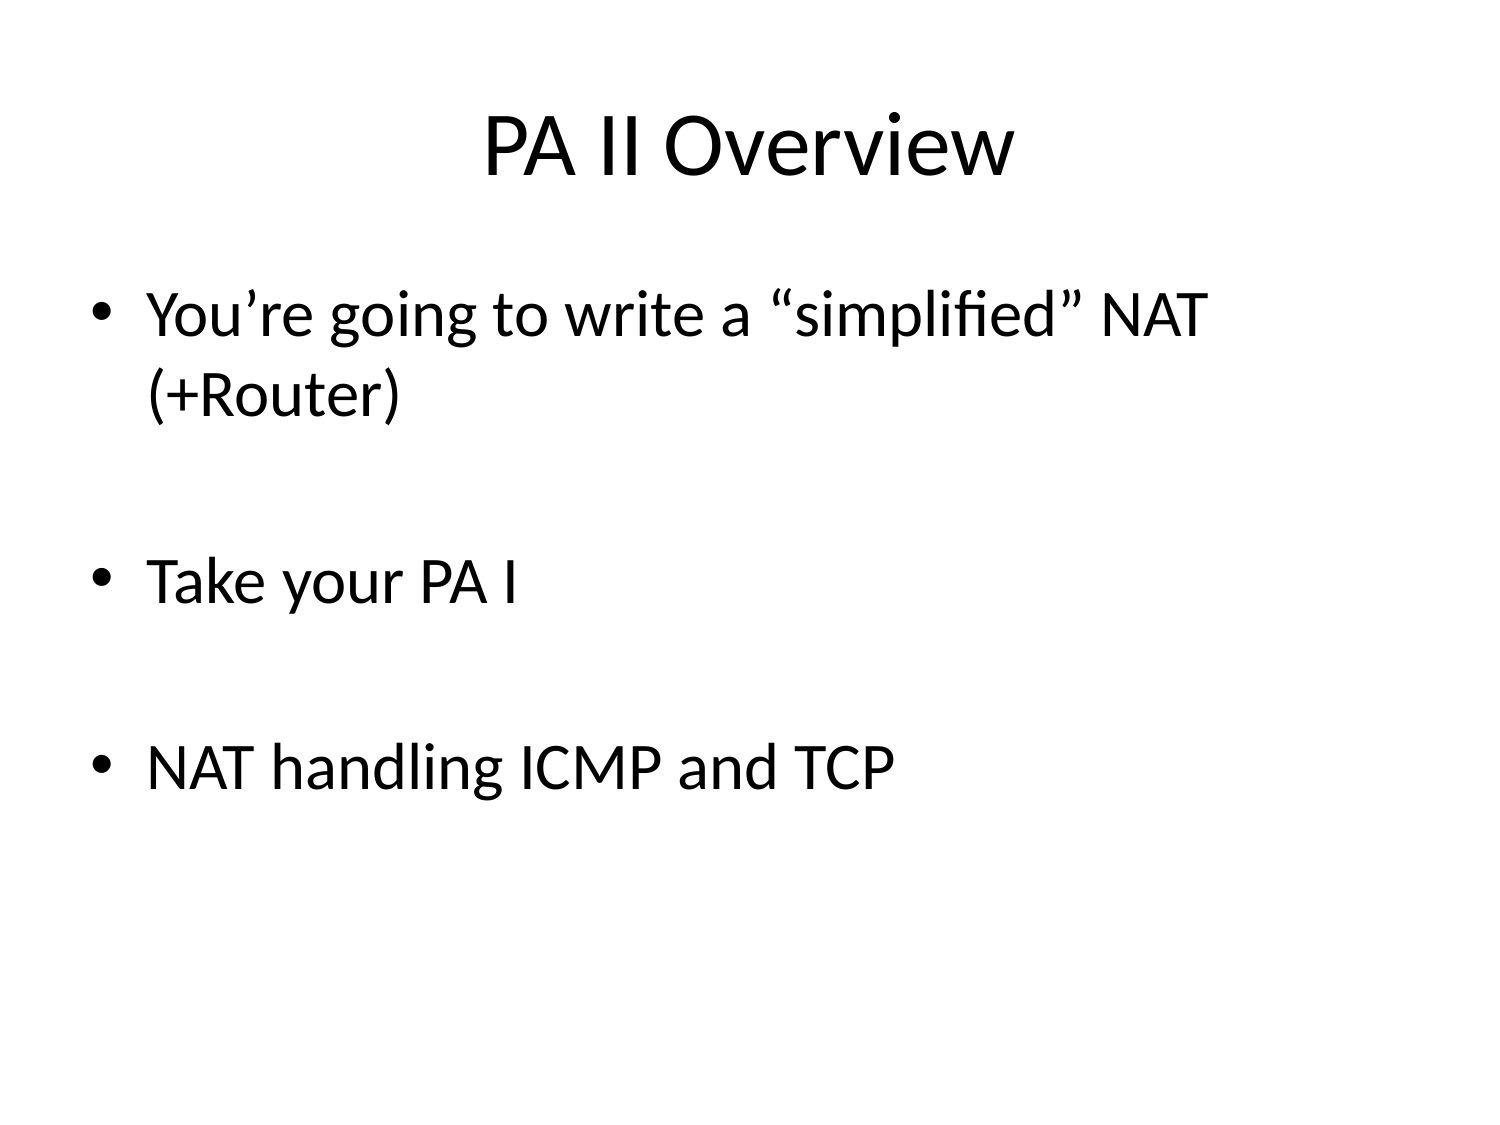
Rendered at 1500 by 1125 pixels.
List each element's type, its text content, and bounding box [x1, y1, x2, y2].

list You’re going to write a “simplified” NAT (+Router) Take your PA I NAT handling ICMP and TCP [75, 262, 1425, 1005]
title PA II Overview [75, 45, 1425, 233]
